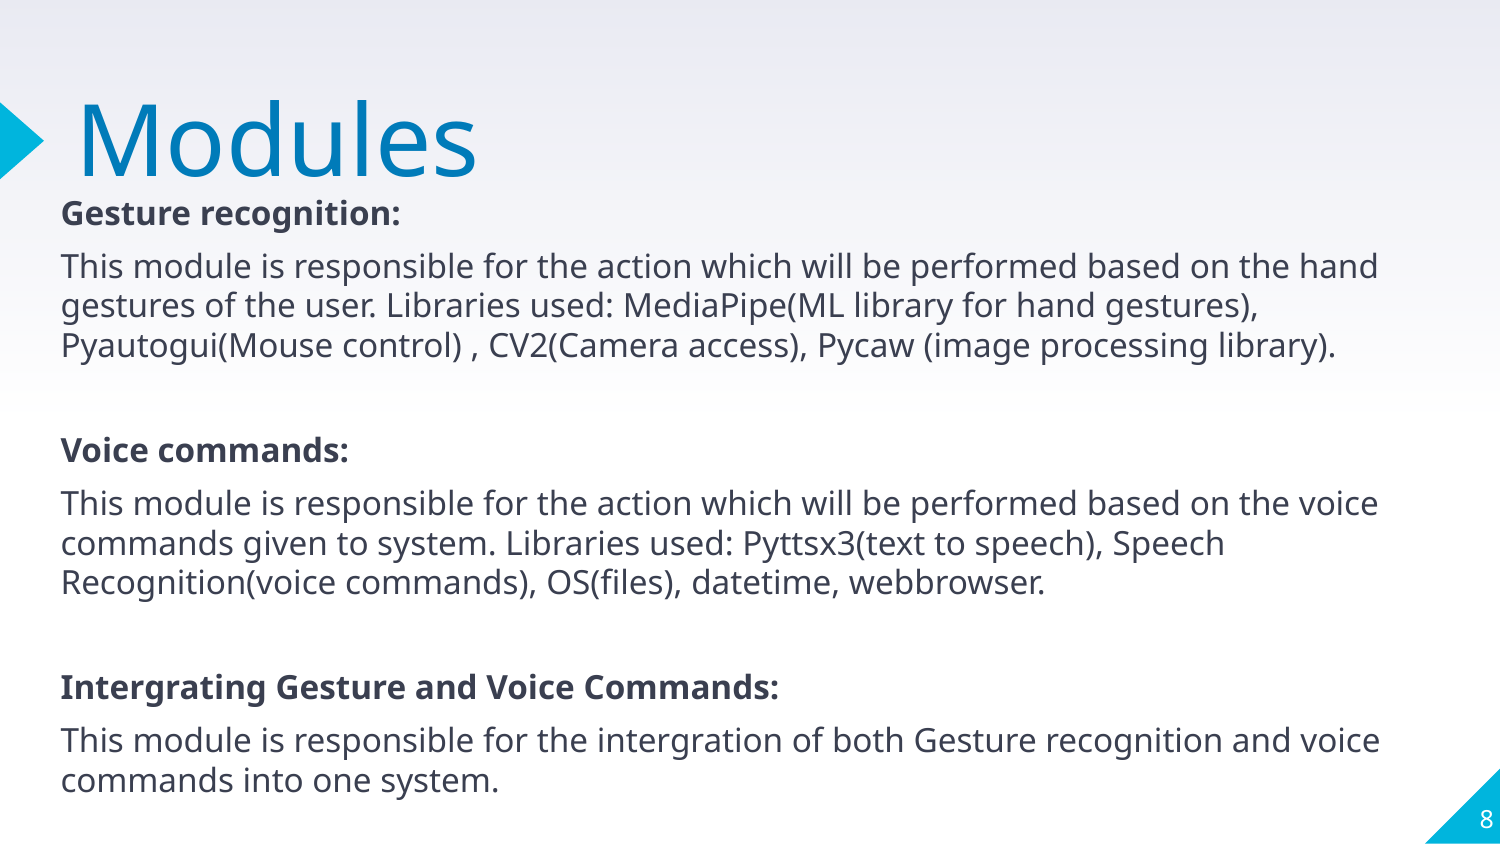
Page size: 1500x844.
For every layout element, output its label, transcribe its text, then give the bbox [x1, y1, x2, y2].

slide_number 8 [1418, 760, 1494, 838]
title Modules [75, 99, 1404, 193]
list Gesture recognition: This module is responsible for the action which will be performed based on the hand gestures of the user. Libraries used: MediaPipe(ML library for hand gestures), Pyautogui(Mouse control) , CV2(Camera access), Pycaw (image processing library). Voice commands: This module is responsible for the action which will be performed based on the voice commands given to system. Libraries used: Pyttsx3(text to speech), Speech Recognition(voice commands), OS(files), datetime, webbrowser. Intergrating Gesture and Voice Commands: This module is responsible for the intergration of both Gesture recognition and voice commands into one system. [60, 192, 1390, 819]
